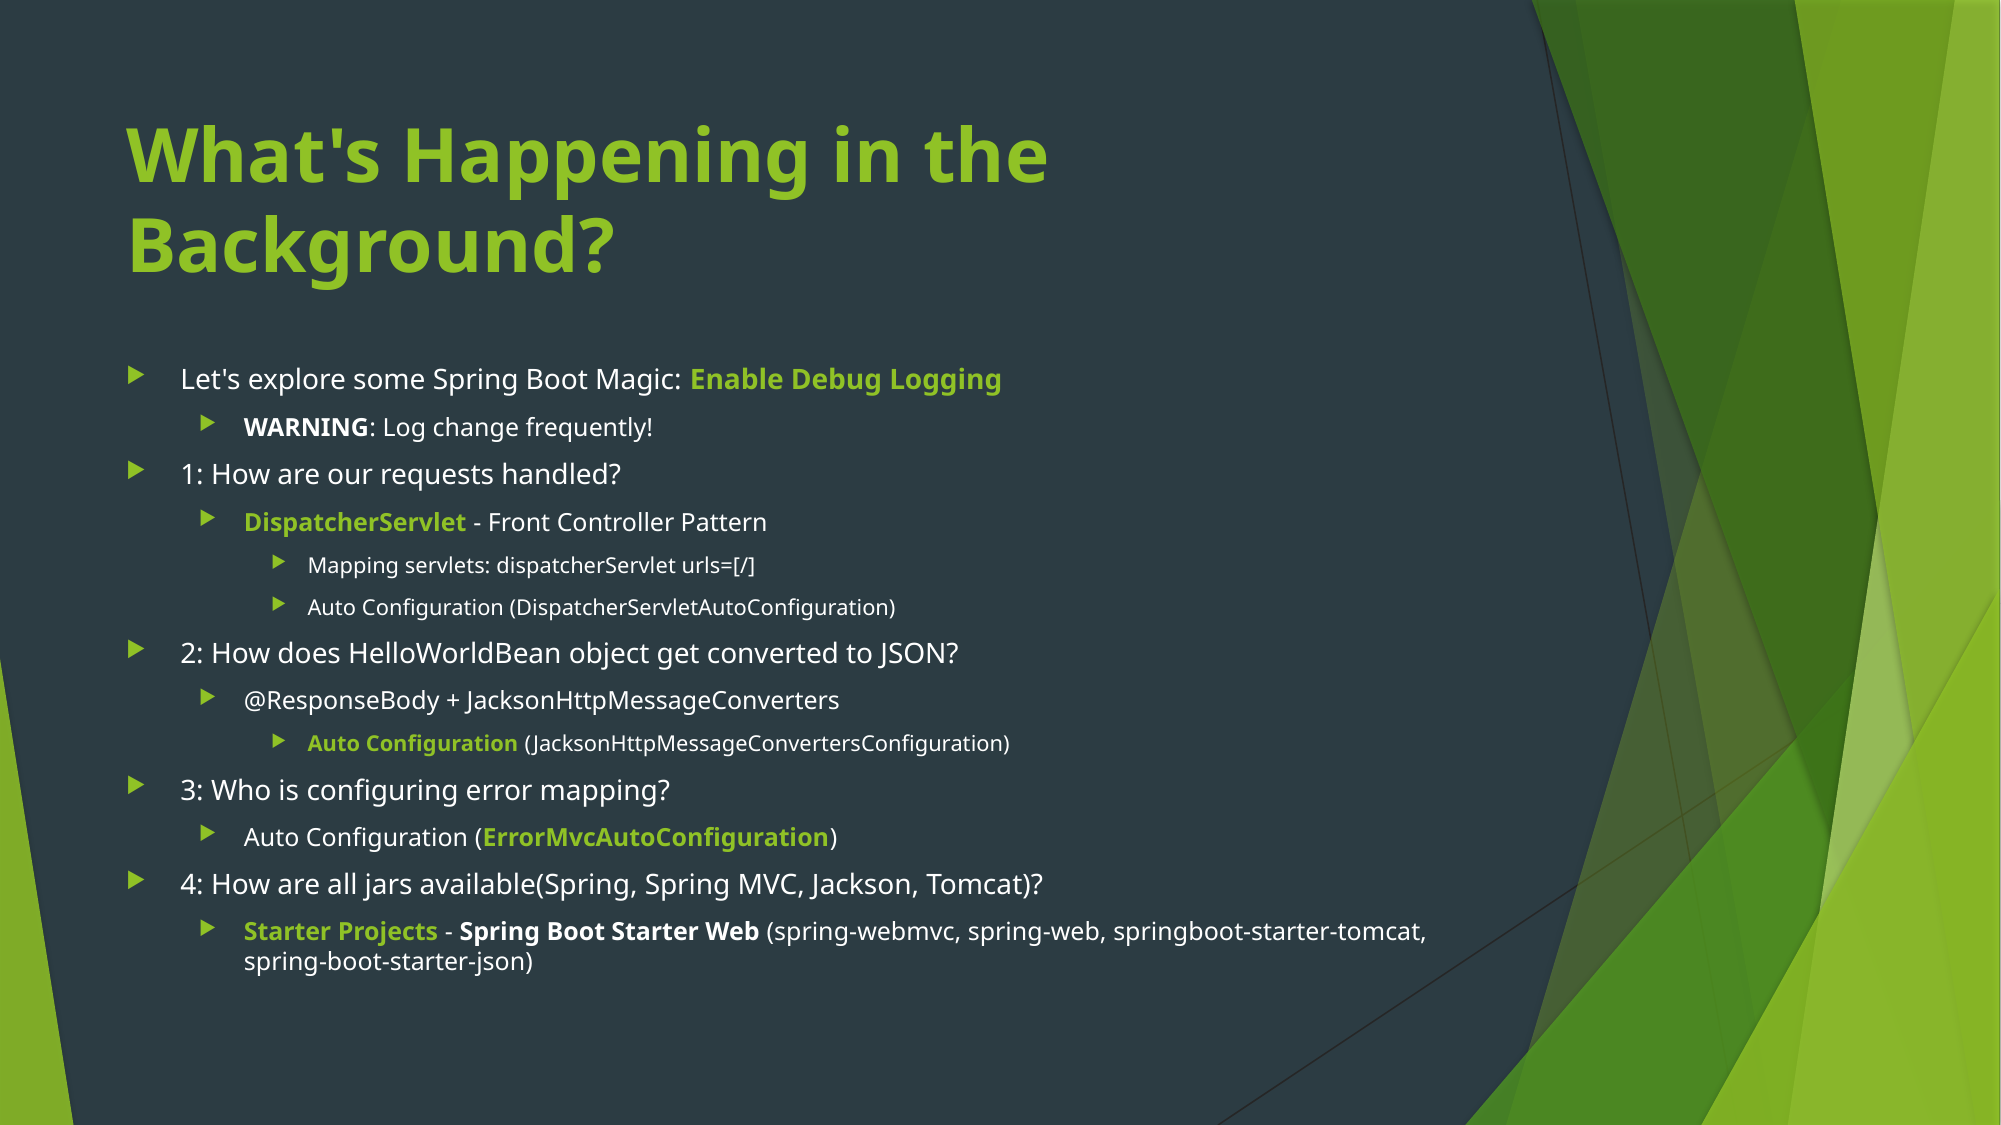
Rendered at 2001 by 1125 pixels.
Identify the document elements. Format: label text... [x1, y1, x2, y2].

list Let's explore some Spring Boot Magic: Enable Debug Logging WARNING: Log change frequently! 1: How are our requests handled? DispatcherServlet - Front Controller Pattern Mapping servlets: dispatcherServlet urls=[/] Auto Configuration (DispatcherServletAutoConfiguration) 2: How does HelloWorldBean object get converted to JSON? @ResponseBody + JacksonHttpMessageConverters Auto Configuration (JacksonHttpMessageConvertersConfiguration) 3: Who is configuring error mapping? Auto Configuration (ErrorMvcAutoConfiguration) 4: How are all jars available(Spring, Spring MVC, Jackson, Tomcat)? Starter Projects - Spring Boot Starter Web (spring-webmvc, spring-web, springboot-starter-tomcat, spring-boot-starter-json) [111, 354, 1522, 992]
title What's Happening in the Background? [111, 99, 1522, 317]
